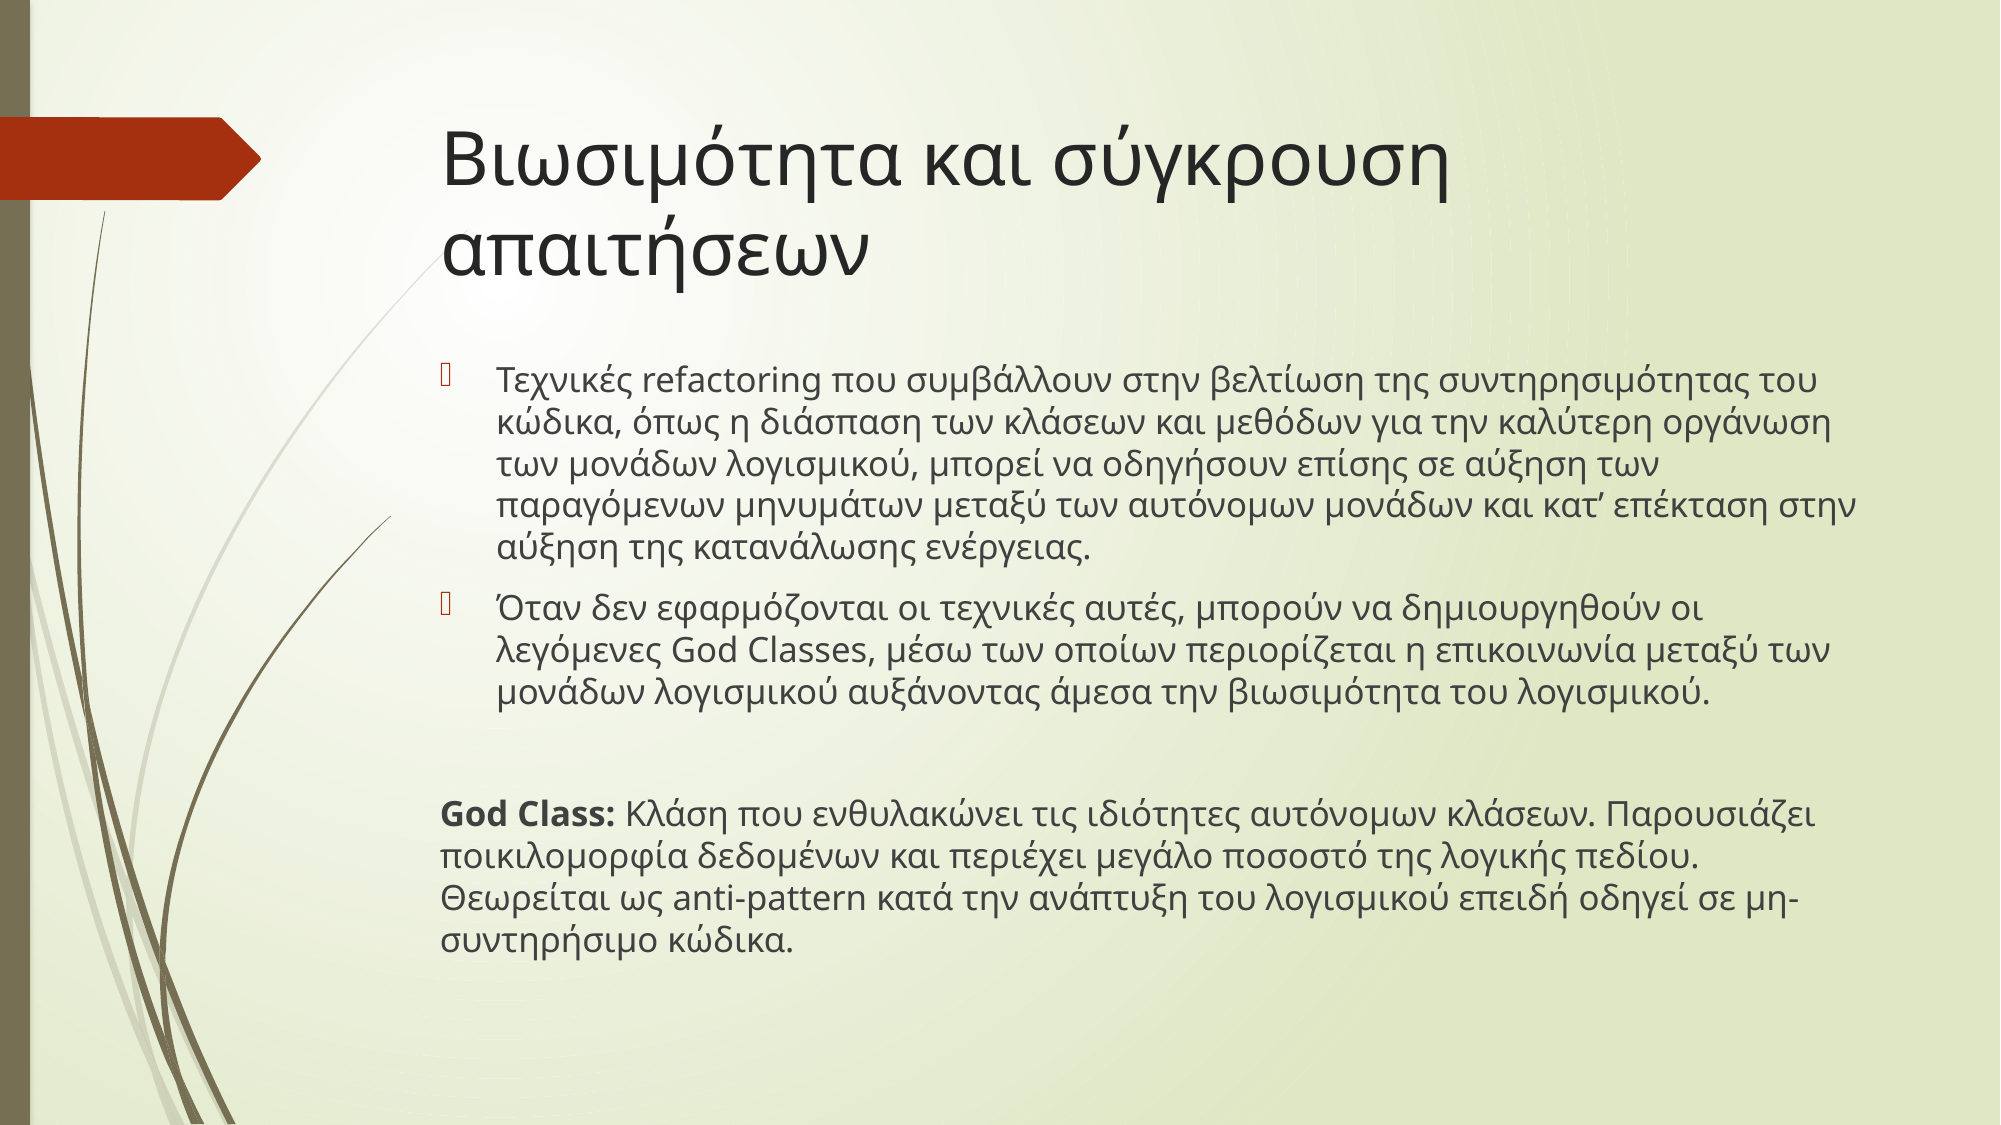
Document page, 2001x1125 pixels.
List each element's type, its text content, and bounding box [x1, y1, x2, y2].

title Βιωσιμότητα και σύγκρουση απαιτήσεων [425, 102, 1888, 313]
list Τεχνικές refactoring που συμβάλλουν στην βελτίωση της συντηρησιμότητας του κώδικα, όπως η διάσπαση των κλάσεων και μεθόδων για την καλύτερη οργάνωση των μονάδων λογισμικού, μπορεί να οδηγήσουν επίσης σε αύξηση των παραγόμενων μηνυμάτων μεταξύ των αυτόνομων μονάδων και κατ’ επέκταση στην αύξηση της κατανάλωσης ενέργειας. Όταν δεν εφαρμόζονται οι τεχνικές αυτές, μπορούν να δημιουργηθούν οι λεγόμενες God Classes, μέσω των οποίων περιορίζεται η επικοινωνία μεταξύ των μονάδων λογισμικού αυξάνοντας άμεσα την βιωσιμότητα του λογισμικού. God Class: Κλάση που ενθυλακώνει τις ιδιότητες αυτόνομων κλάσεων. Παρουσιάζει ποικιλομορφία δεδομένων και περιέχει μεγάλο ποσοστό της λογικής πεδίου. Θεωρείται ως anti-pattern κατά την ανάπτυξη του λογισμικού επειδή οδηγεί σε μη-συντηρήσιμο κώδικα. [424, 350, 1888, 970]
